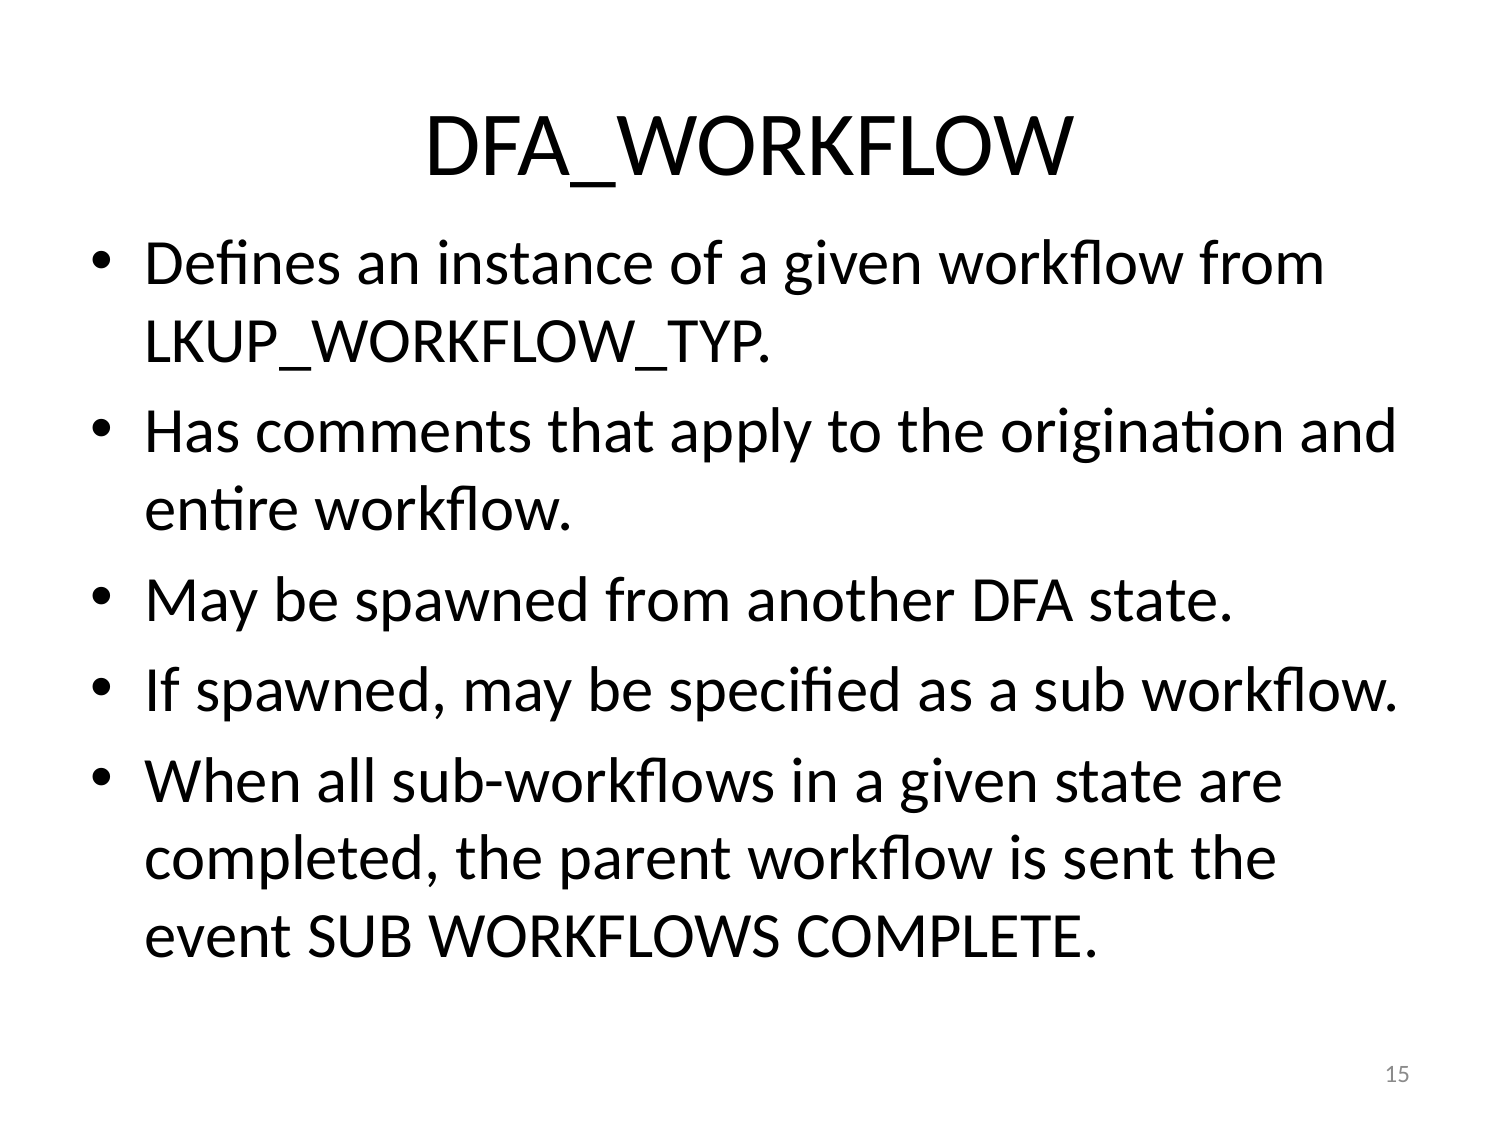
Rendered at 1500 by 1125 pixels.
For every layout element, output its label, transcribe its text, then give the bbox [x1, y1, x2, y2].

slide_number 15 [1074, 1042, 1425, 1103]
title DFA_WORKFLOW [75, 45, 1425, 212]
list Defines an instance of a given workflow from LKUP_WORKFLOW_TYP. Has comments that apply to the origination and entire workflow. May be spawned from another DFA state. If spawned, may be specified as a sub workflow. When all sub-workflows in a given state are completed, the parent workflow is sent the event sub workflows complete. [75, 212, 1425, 1043]
